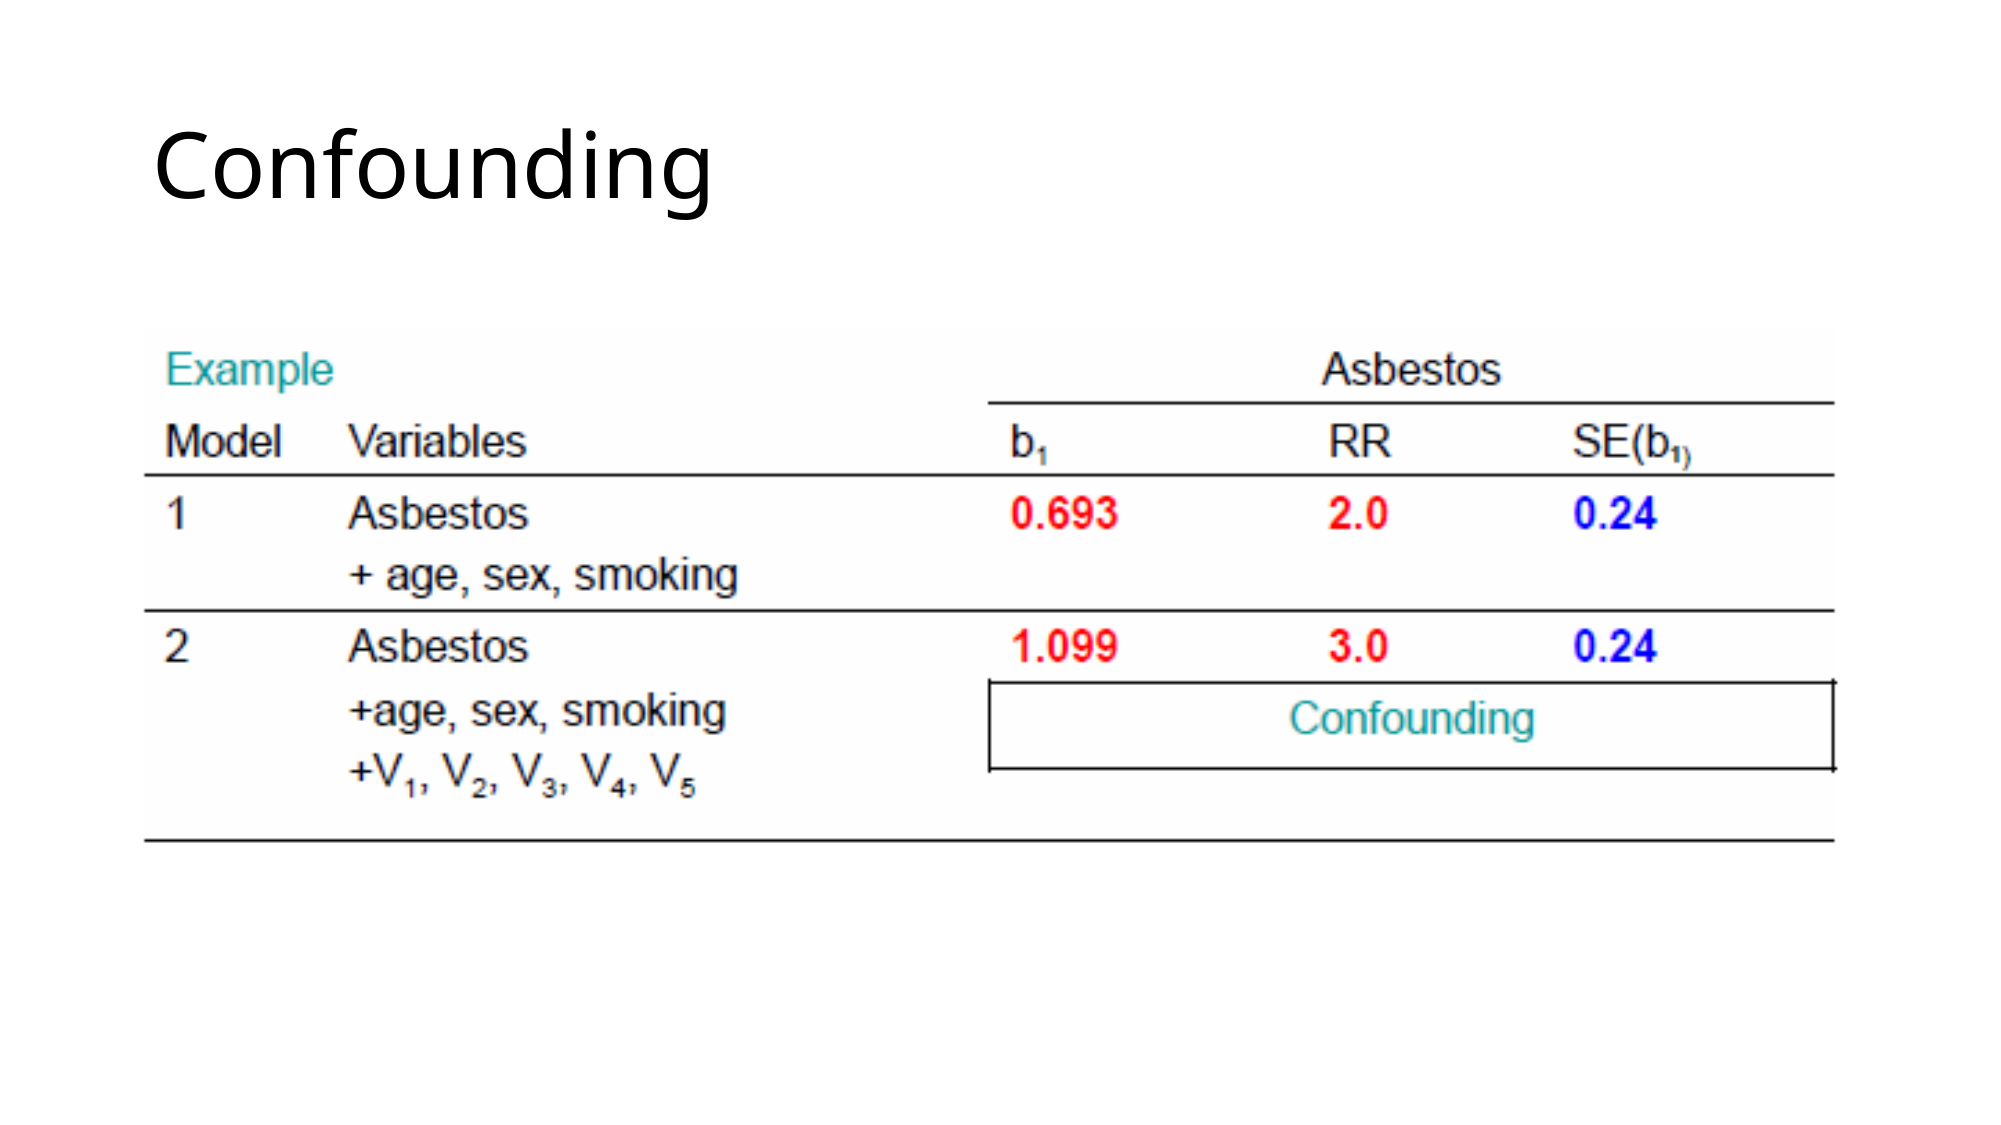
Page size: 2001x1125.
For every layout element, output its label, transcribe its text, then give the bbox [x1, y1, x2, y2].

title Confounding [137, 59, 1863, 278]
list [137, 325, 1863, 865]
